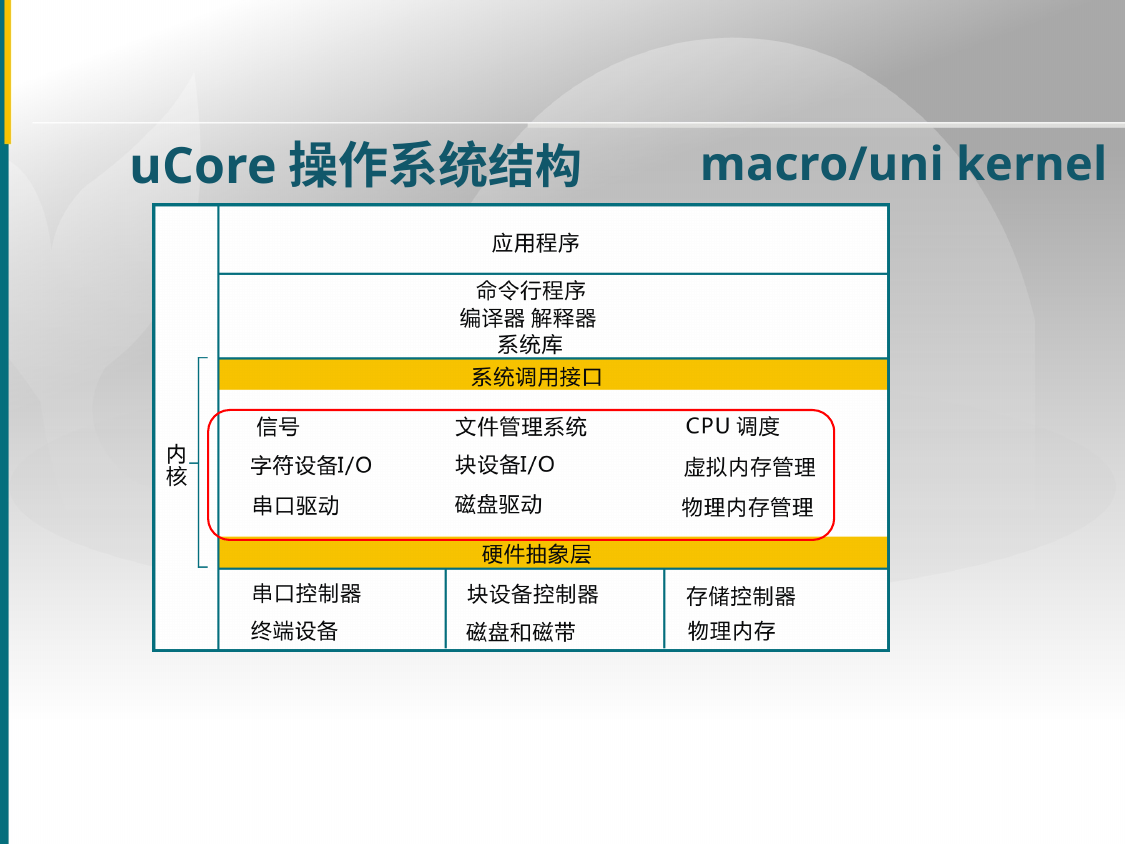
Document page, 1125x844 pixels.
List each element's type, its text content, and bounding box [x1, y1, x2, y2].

picture [0, 0, 1125, 844]
text_box uCore操作系统结构 [115, 126, 854, 202]
text_box macro/uni kernel [685, 126, 1123, 198]
